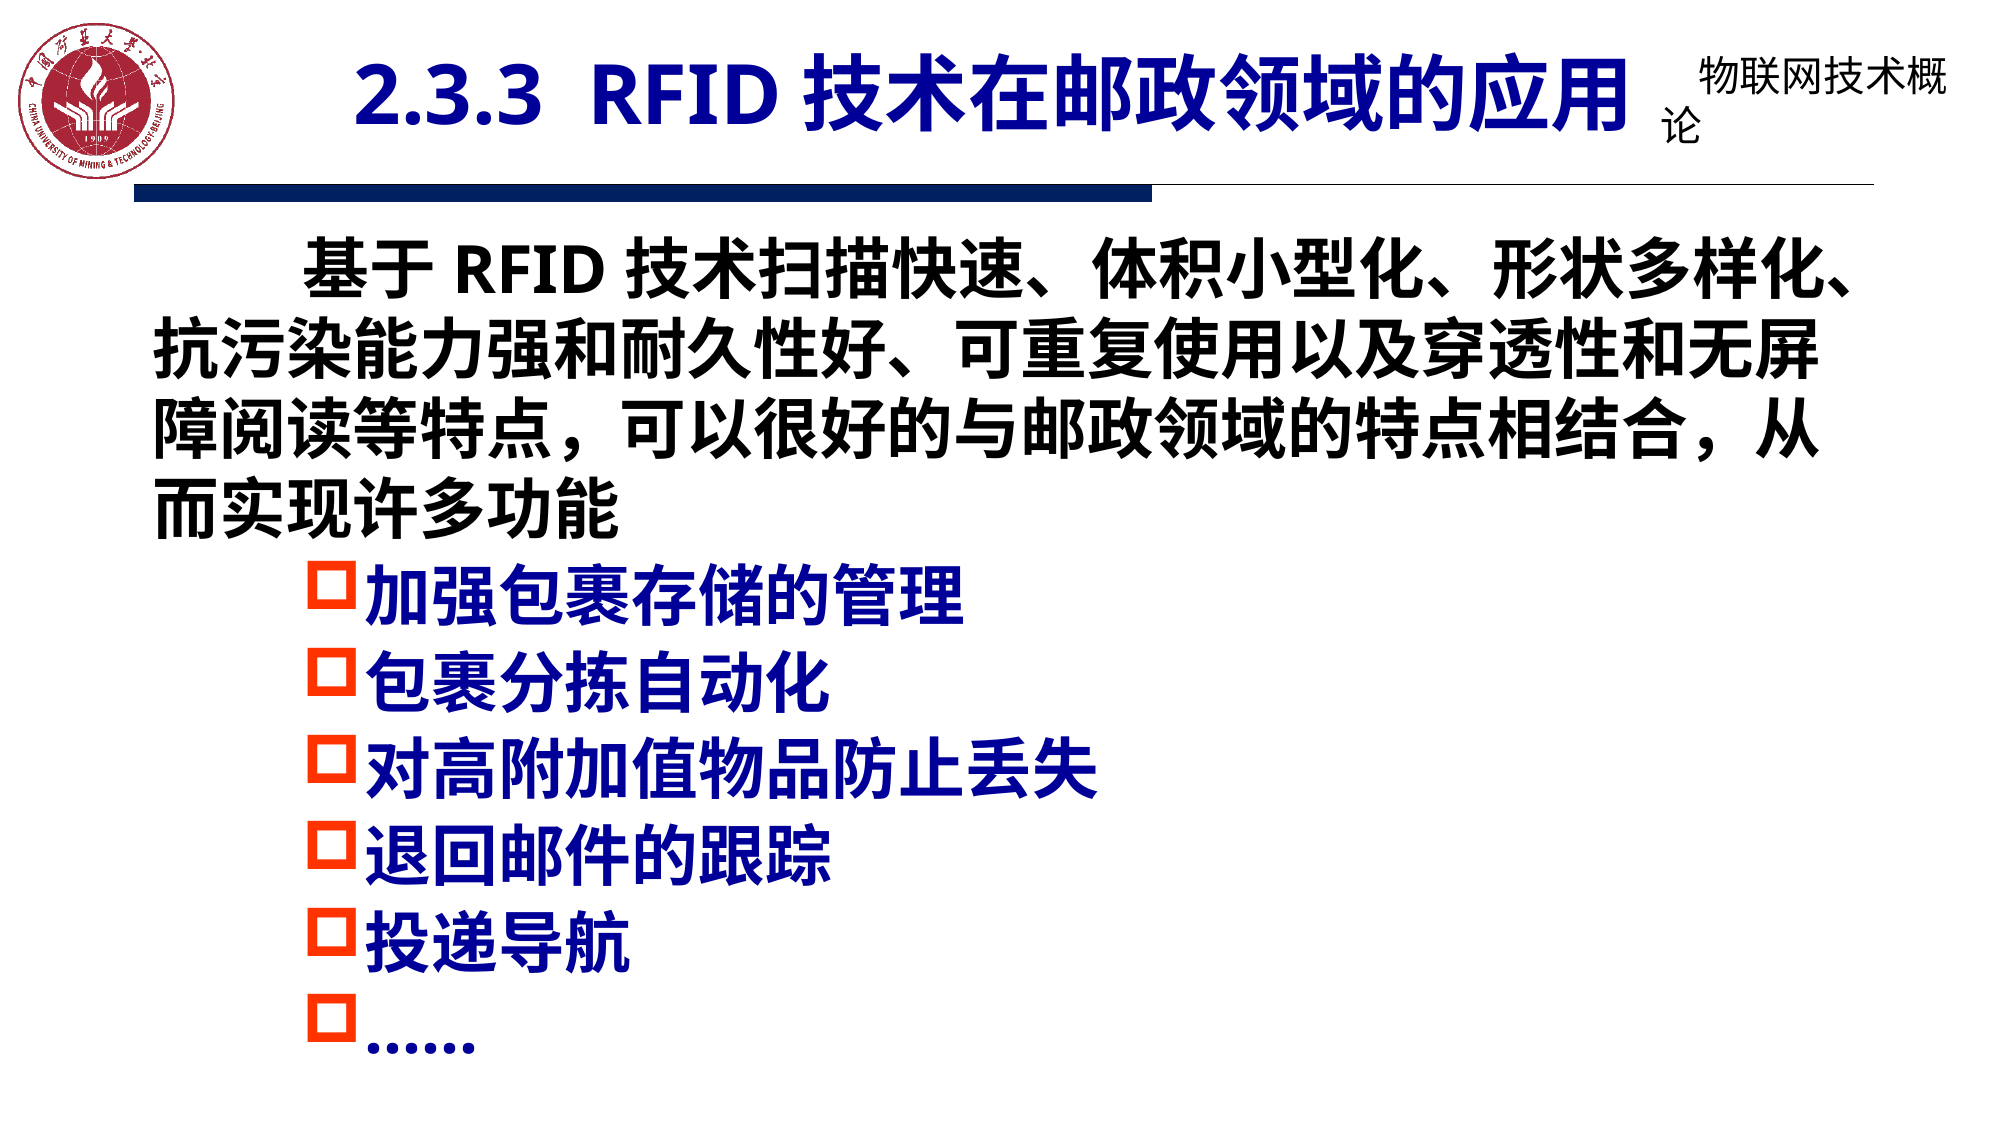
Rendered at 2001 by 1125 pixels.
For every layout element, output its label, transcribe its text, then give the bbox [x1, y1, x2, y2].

picture [0, 0, 197, 197]
title 2.3.3 RFID技术在邮政领域的应用 [279, 54, 1709, 161]
text_box 基于RFID技术扫描快速、体积小型化、形状多样化、抗污染能力强和耐久性好、可重复使用以及穿透性和无屏障阅读等特点，可以很好的与邮政领域的特点相结合，从而实现许多功能 加强包裹存储的管理 包裹分拣自动化 对高附加值物品防止丢失 退回邮件的跟踪 投递导航 …… [137, 219, 1888, 1035]
